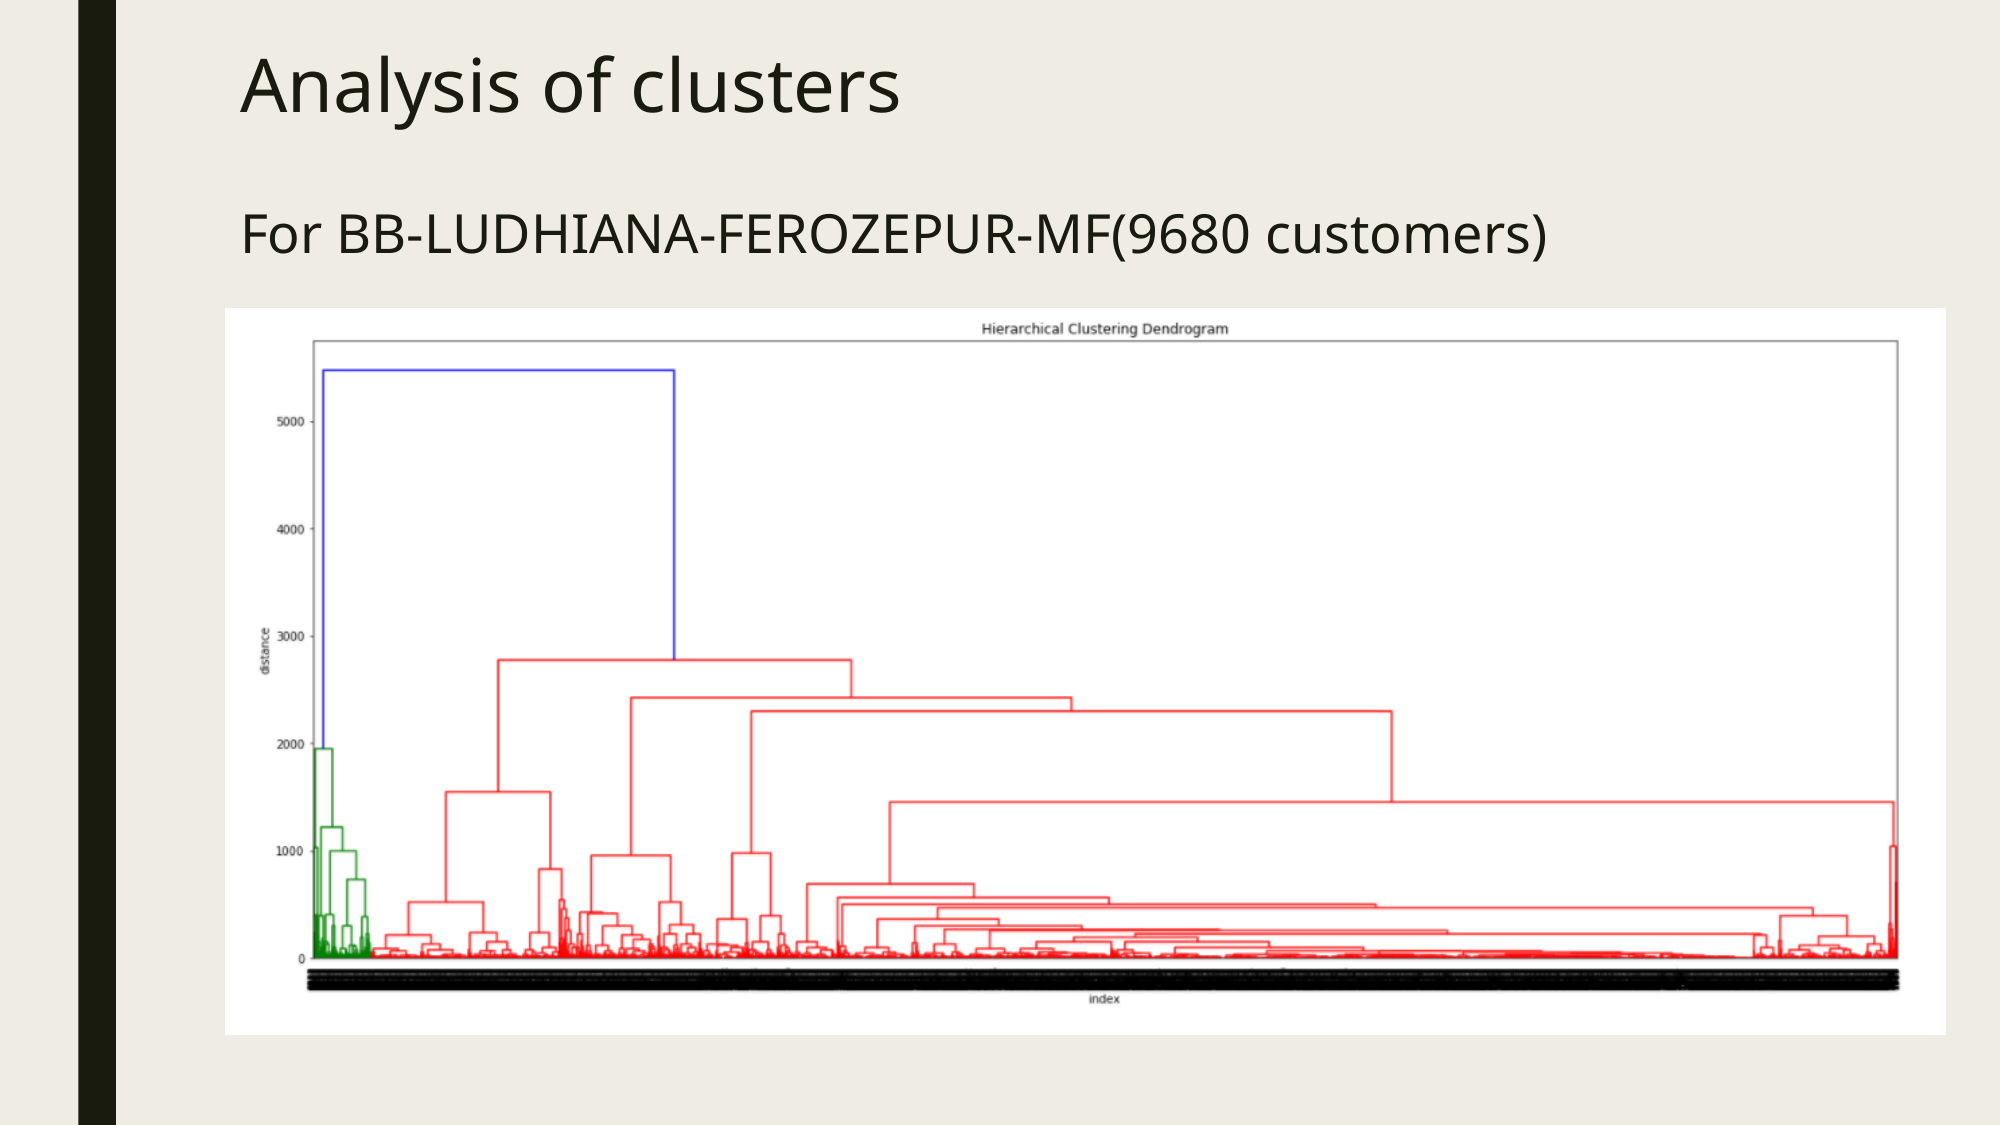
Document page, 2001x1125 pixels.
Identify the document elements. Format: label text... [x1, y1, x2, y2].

title Analysis of clusters For BB-LUDHIANA-FEROZEPUR-MF(9680 customers) [225, 41, 1800, 277]
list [224, 308, 1946, 1035]
